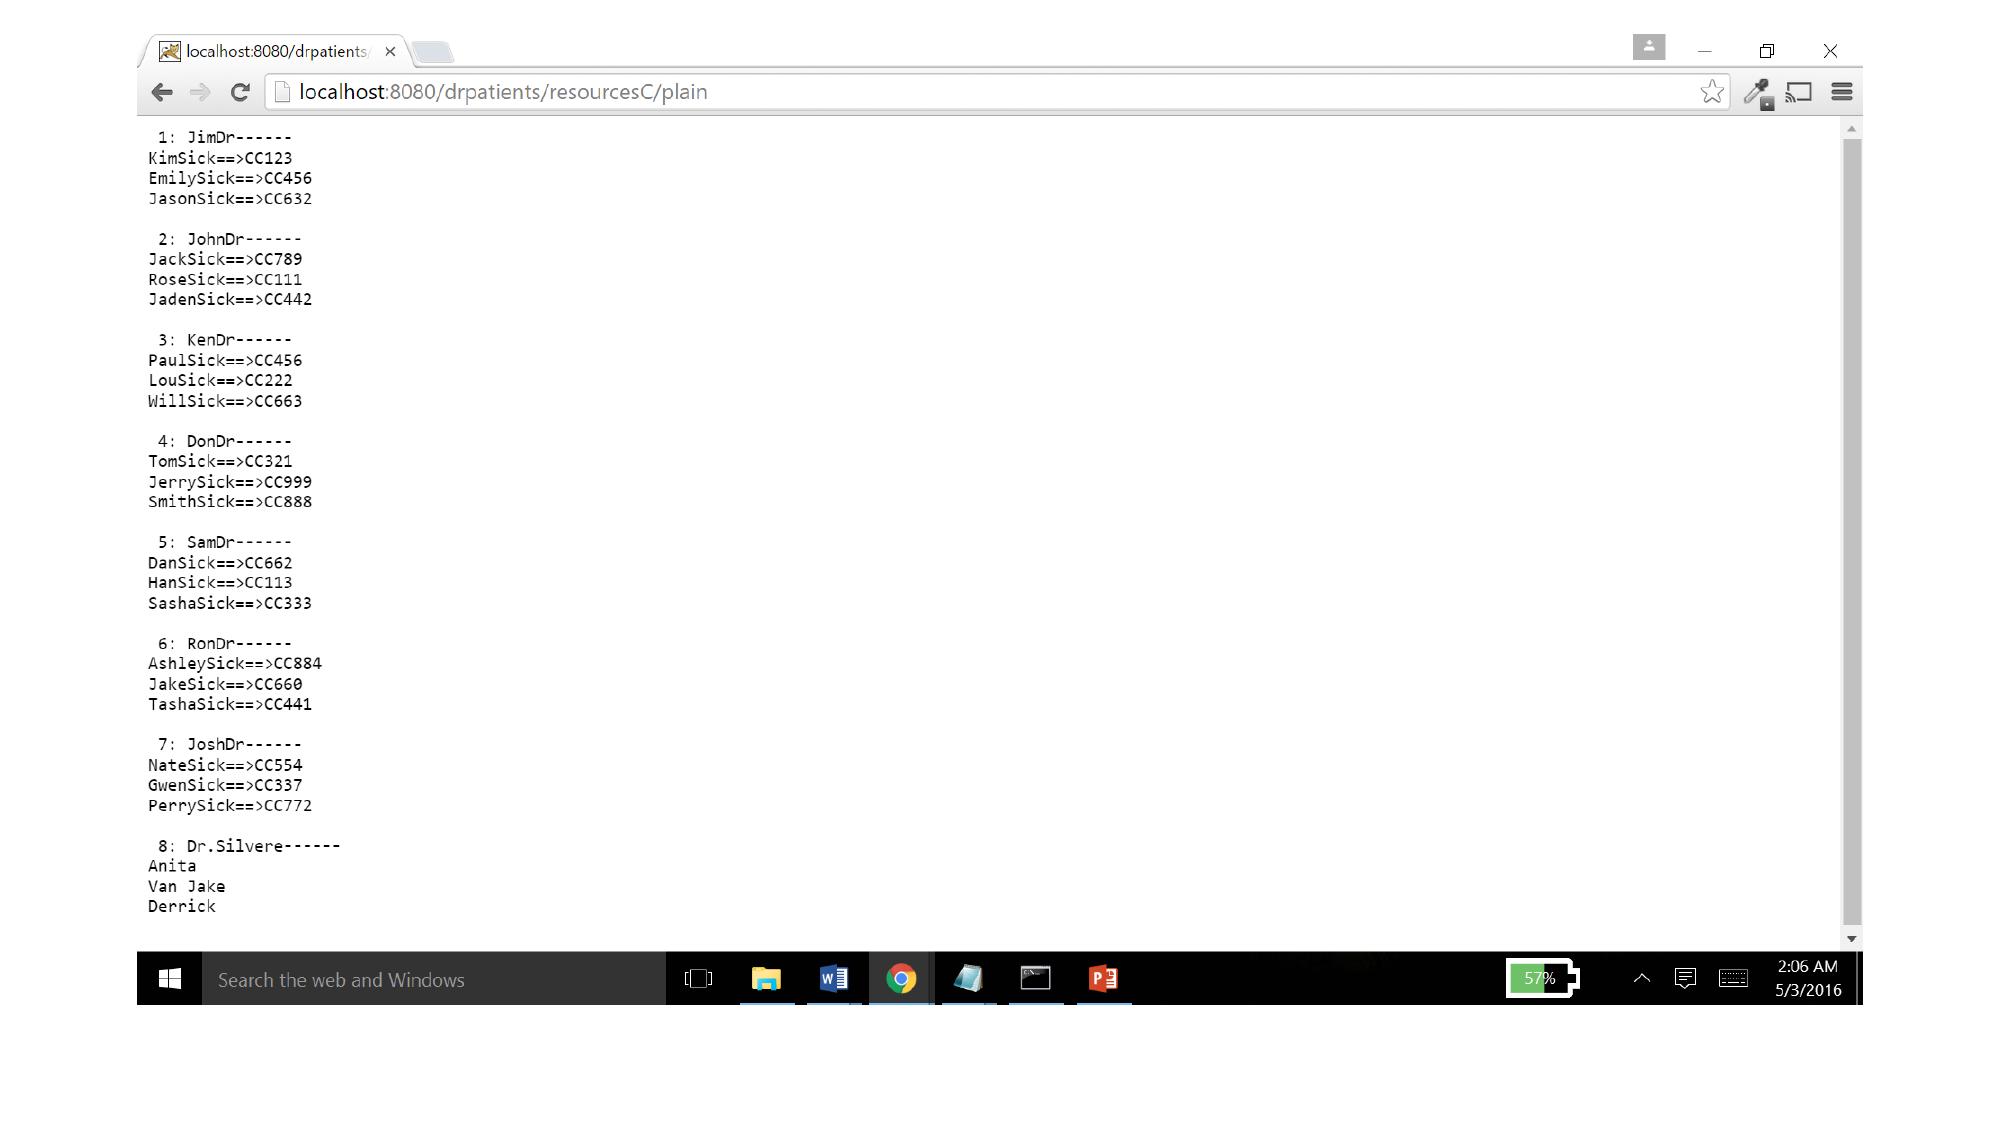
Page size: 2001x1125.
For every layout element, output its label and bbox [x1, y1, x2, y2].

list [137, 34, 1863, 1005]
